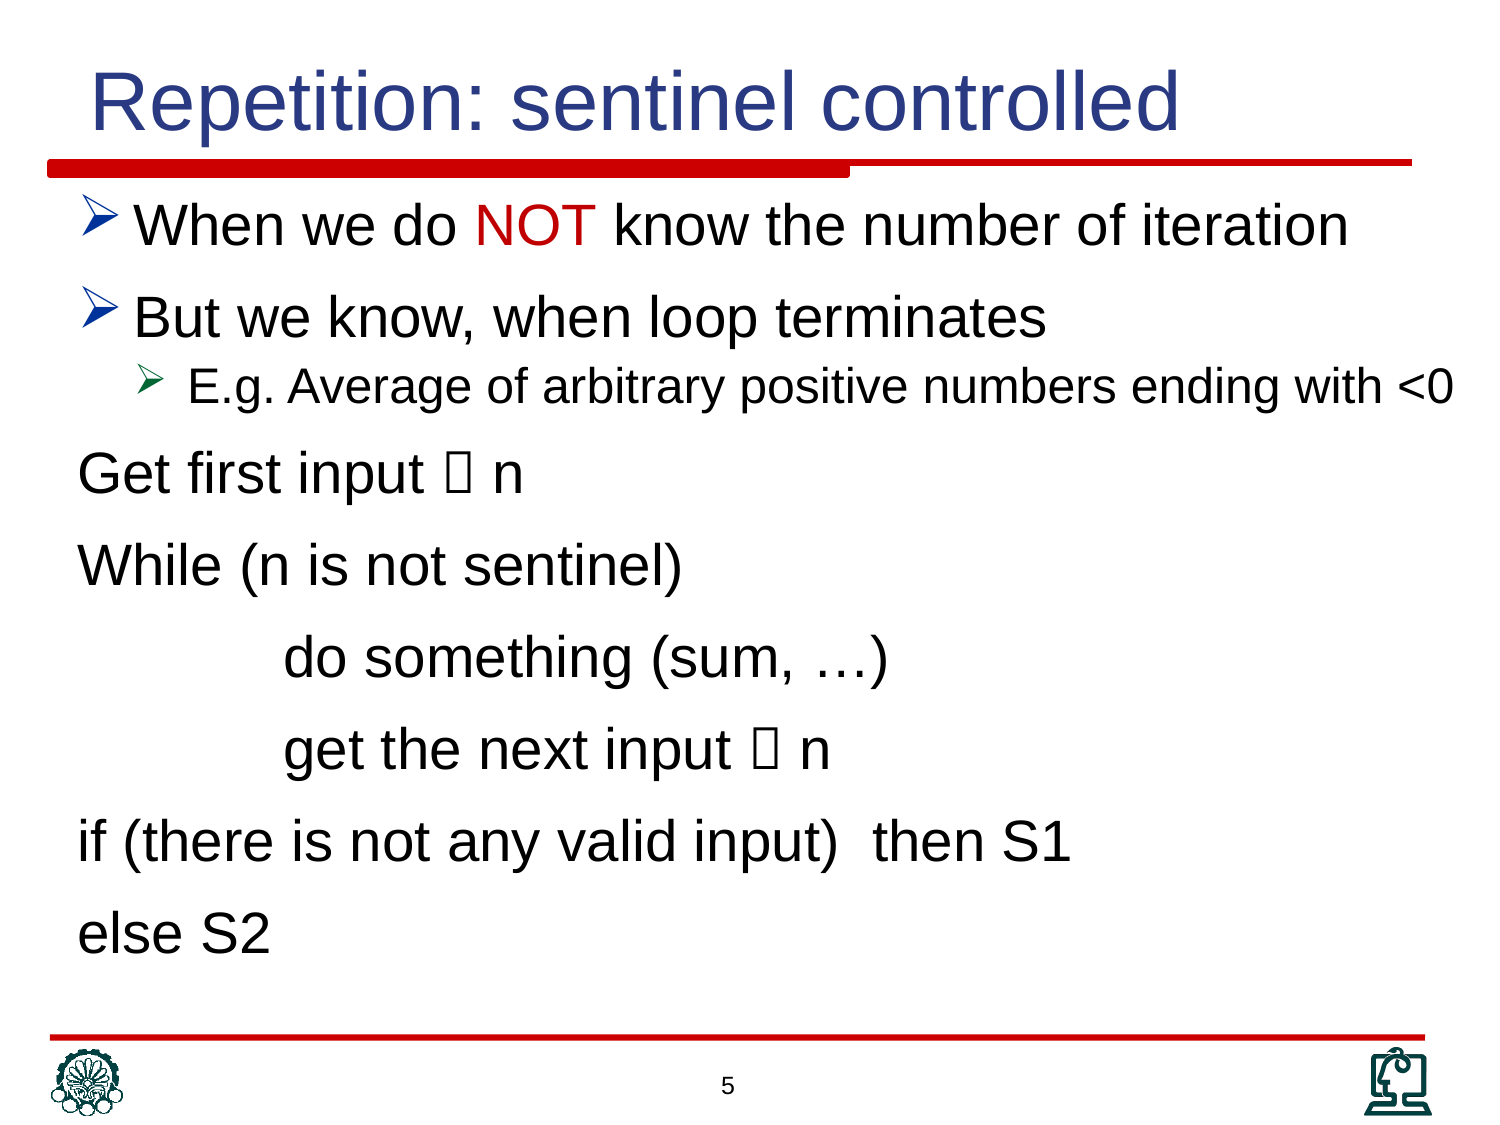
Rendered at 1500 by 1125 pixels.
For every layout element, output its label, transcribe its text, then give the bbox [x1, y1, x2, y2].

text_box When we do NOT know the number of iteration But we know, when loop terminates E.g. Average of arbitrary positive numbers ending with <0 Get first input  n While (n is not sentinel) do something (sum, …) get the next input  n if (there is not any valid input) then S1 else S2 [62, 187, 1488, 1050]
picture [50, 1047, 125, 1118]
text_box Repetition: sentinel controlled [74, 24, 1425, 155]
picture [1362, 1050, 1438, 1119]
text_box 5 [650, 1062, 750, 1103]
